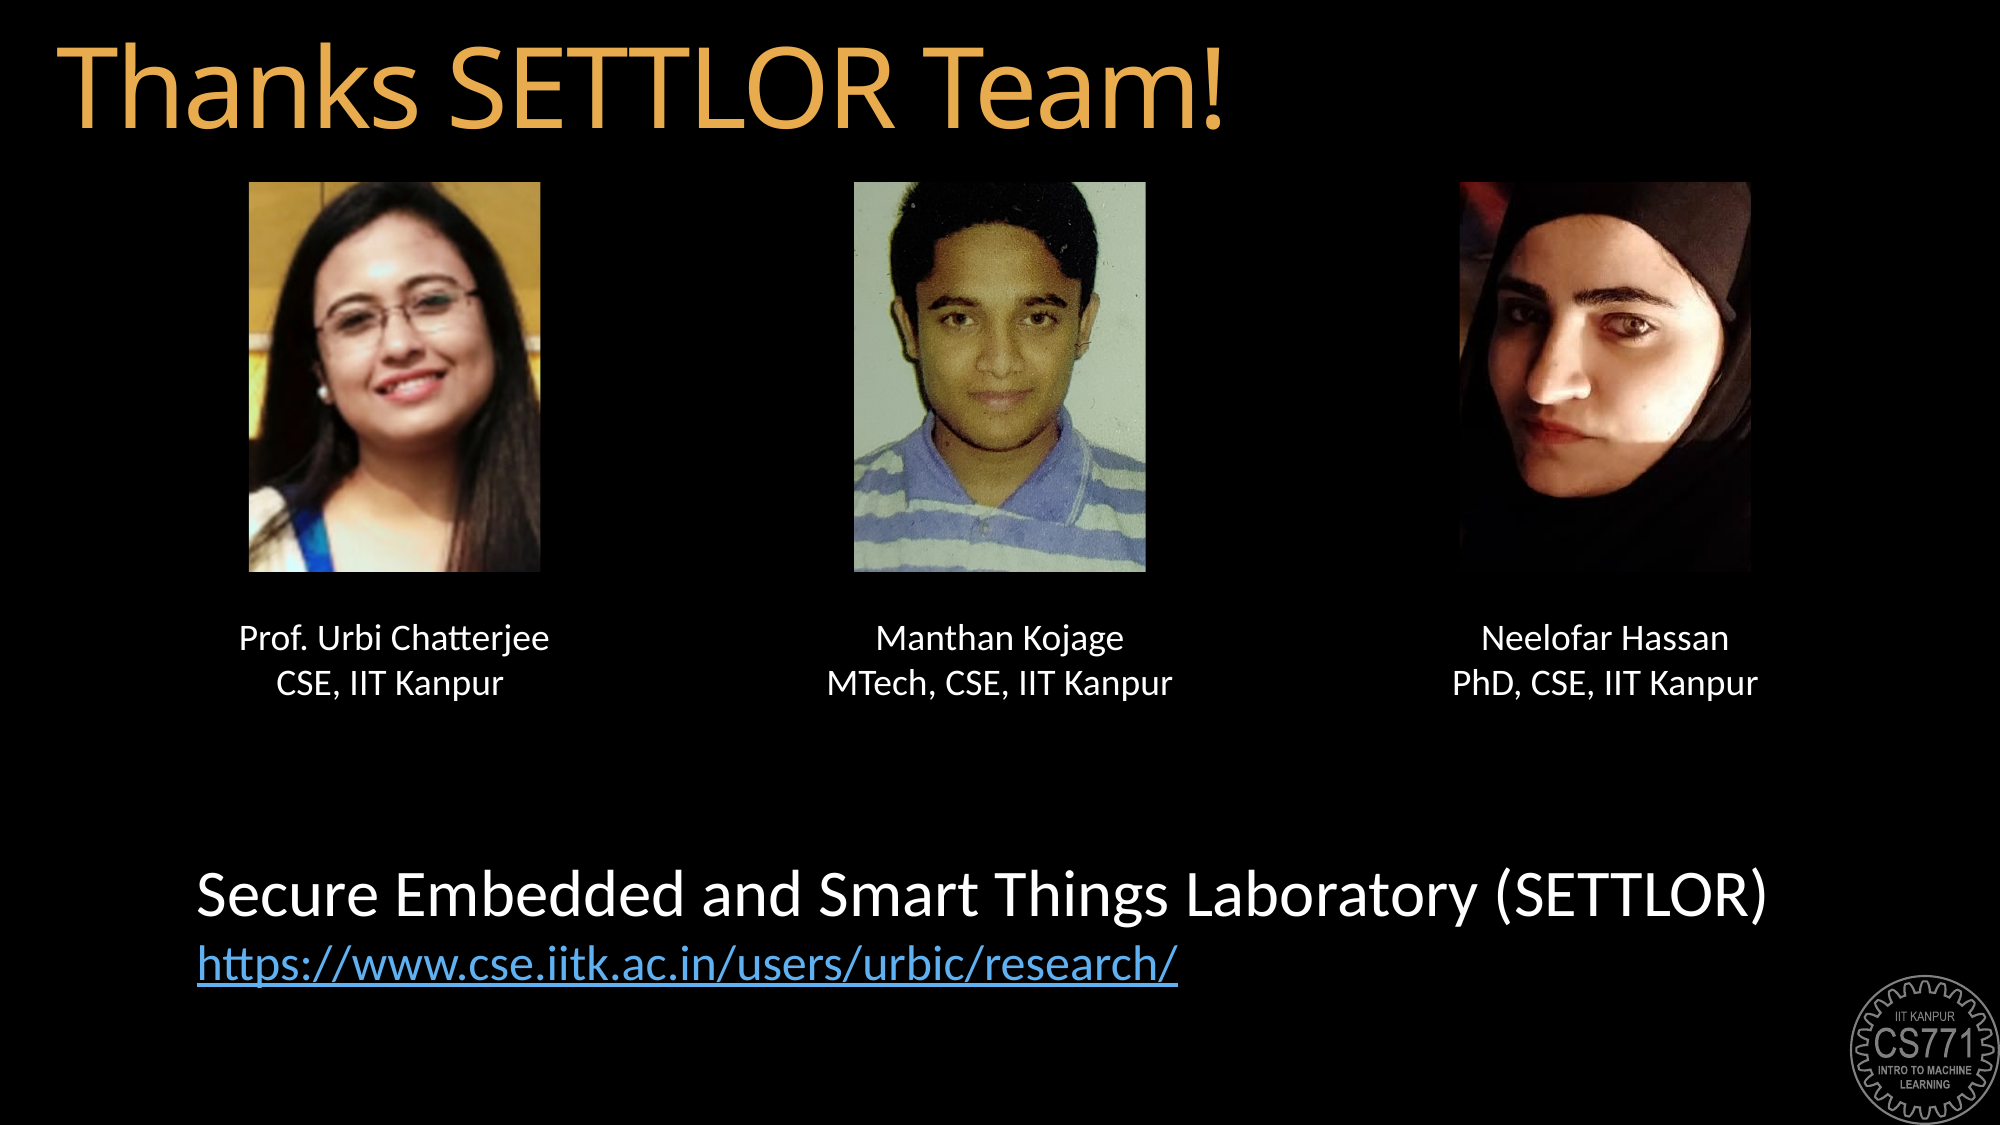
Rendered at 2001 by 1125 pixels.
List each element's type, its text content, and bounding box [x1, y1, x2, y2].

text_box Manthan Kojage MTech, CSE, IIT Kanpur [787, 605, 1213, 710]
text_box Neelofar Hassan PhD, CSE, IIT Kanpur [1392, 605, 1819, 710]
title Thanks SETTLOR Team! [41, 5, 1945, 183]
text_box Prof. Urbi Chatterjee CSE, IIT Kanpur [181, 605, 608, 710]
text_box Secure Embedded and Smart Things Laboratory (SETTLOR) https://www.cse.iitk.ac.in/users/urbic/research/ [181, 842, 1854, 998]
picture [248, 182, 541, 572]
picture [1459, 182, 1752, 572]
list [853, 182, 1146, 572]
